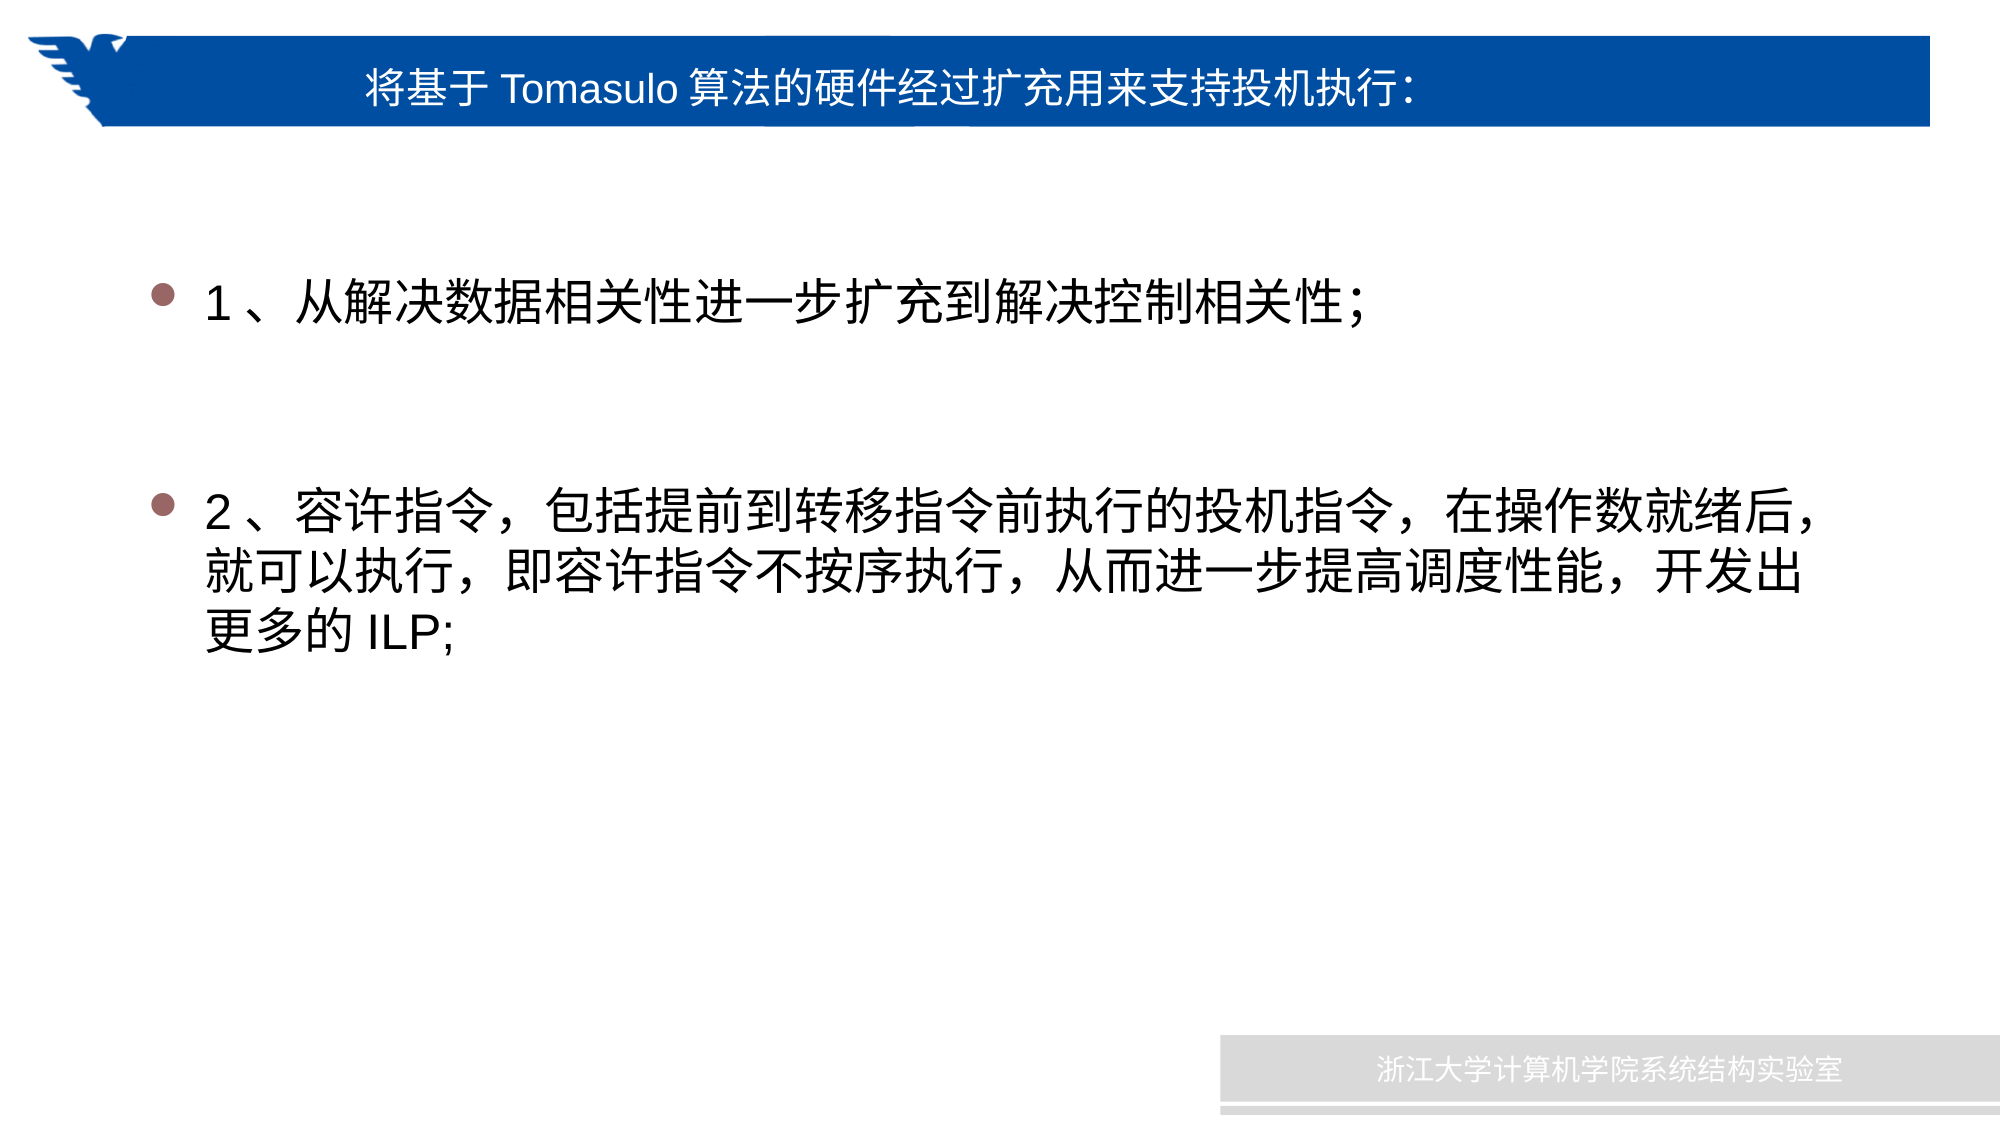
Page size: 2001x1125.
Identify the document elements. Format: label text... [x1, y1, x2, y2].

title 将基于Tomasulo算法的硬件经过扩充用来支持投机执行： [350, 54, 1597, 205]
list 1、从解决数据相关性进一步扩充到解决控制相关性； 2、容许指令，包括提前到转移指令前执行的投机指令，在操作数就绪后，就可以执行，即容许指令不按序执行，从而进一步提高调度性能，开发出更多的ILP; [133, 262, 1867, 988]
picture [7, 19, 197, 127]
